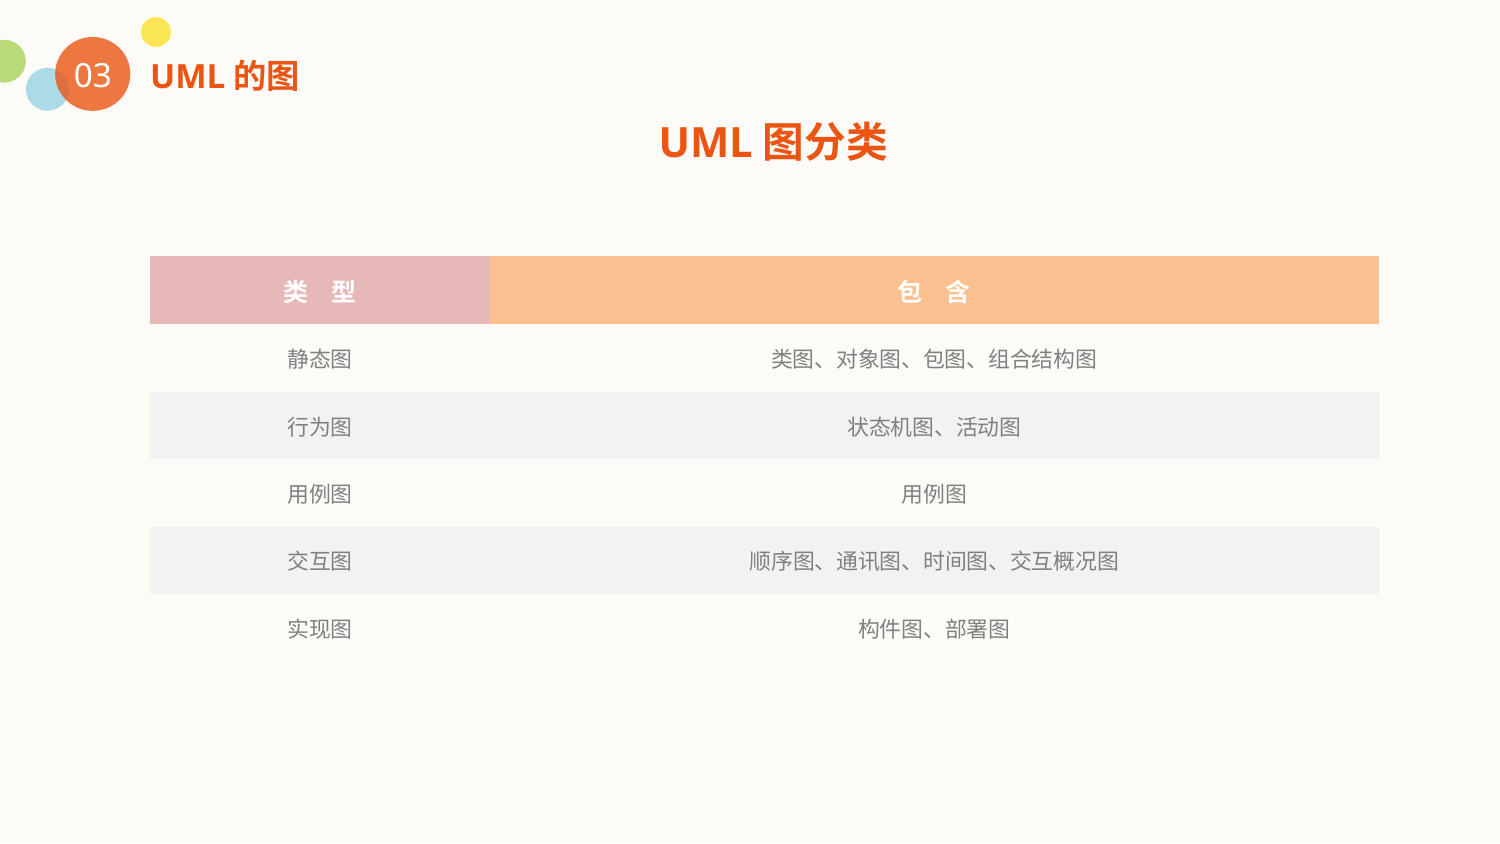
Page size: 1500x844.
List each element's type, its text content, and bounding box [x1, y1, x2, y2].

table_cell 构件图、部署图 [490, 594, 1379, 662]
table_cell 用例图 [490, 459, 1379, 527]
text_box [140, 17, 172, 48]
table_cell 顺序图、通讯图、时间图、交互概况图 [490, 527, 1379, 594]
text_box [55, 36, 131, 111]
table_cell 类图、对象图、包图、组合结构图 [490, 324, 1379, 392]
table_cell 实现图 [150, 594, 490, 662]
table_cell 状态机图、活动图 [490, 392, 1379, 459]
table_cell 交互图 [150, 527, 490, 594]
table_cell 用例图 [150, 459, 490, 527]
table_header 包 含 [490, 256, 1379, 324]
text_box [0, 39, 26, 83]
table_header 类 型 [150, 256, 490, 324]
table_cell 静态图 [150, 324, 490, 392]
table_cell 行为图 [150, 392, 490, 459]
text_box 03 [65, 53, 121, 94]
text_box [25, 67, 66, 111]
text_box UML的图 [150, 55, 360, 96]
text_box UML图分类 [643, 108, 928, 173]
